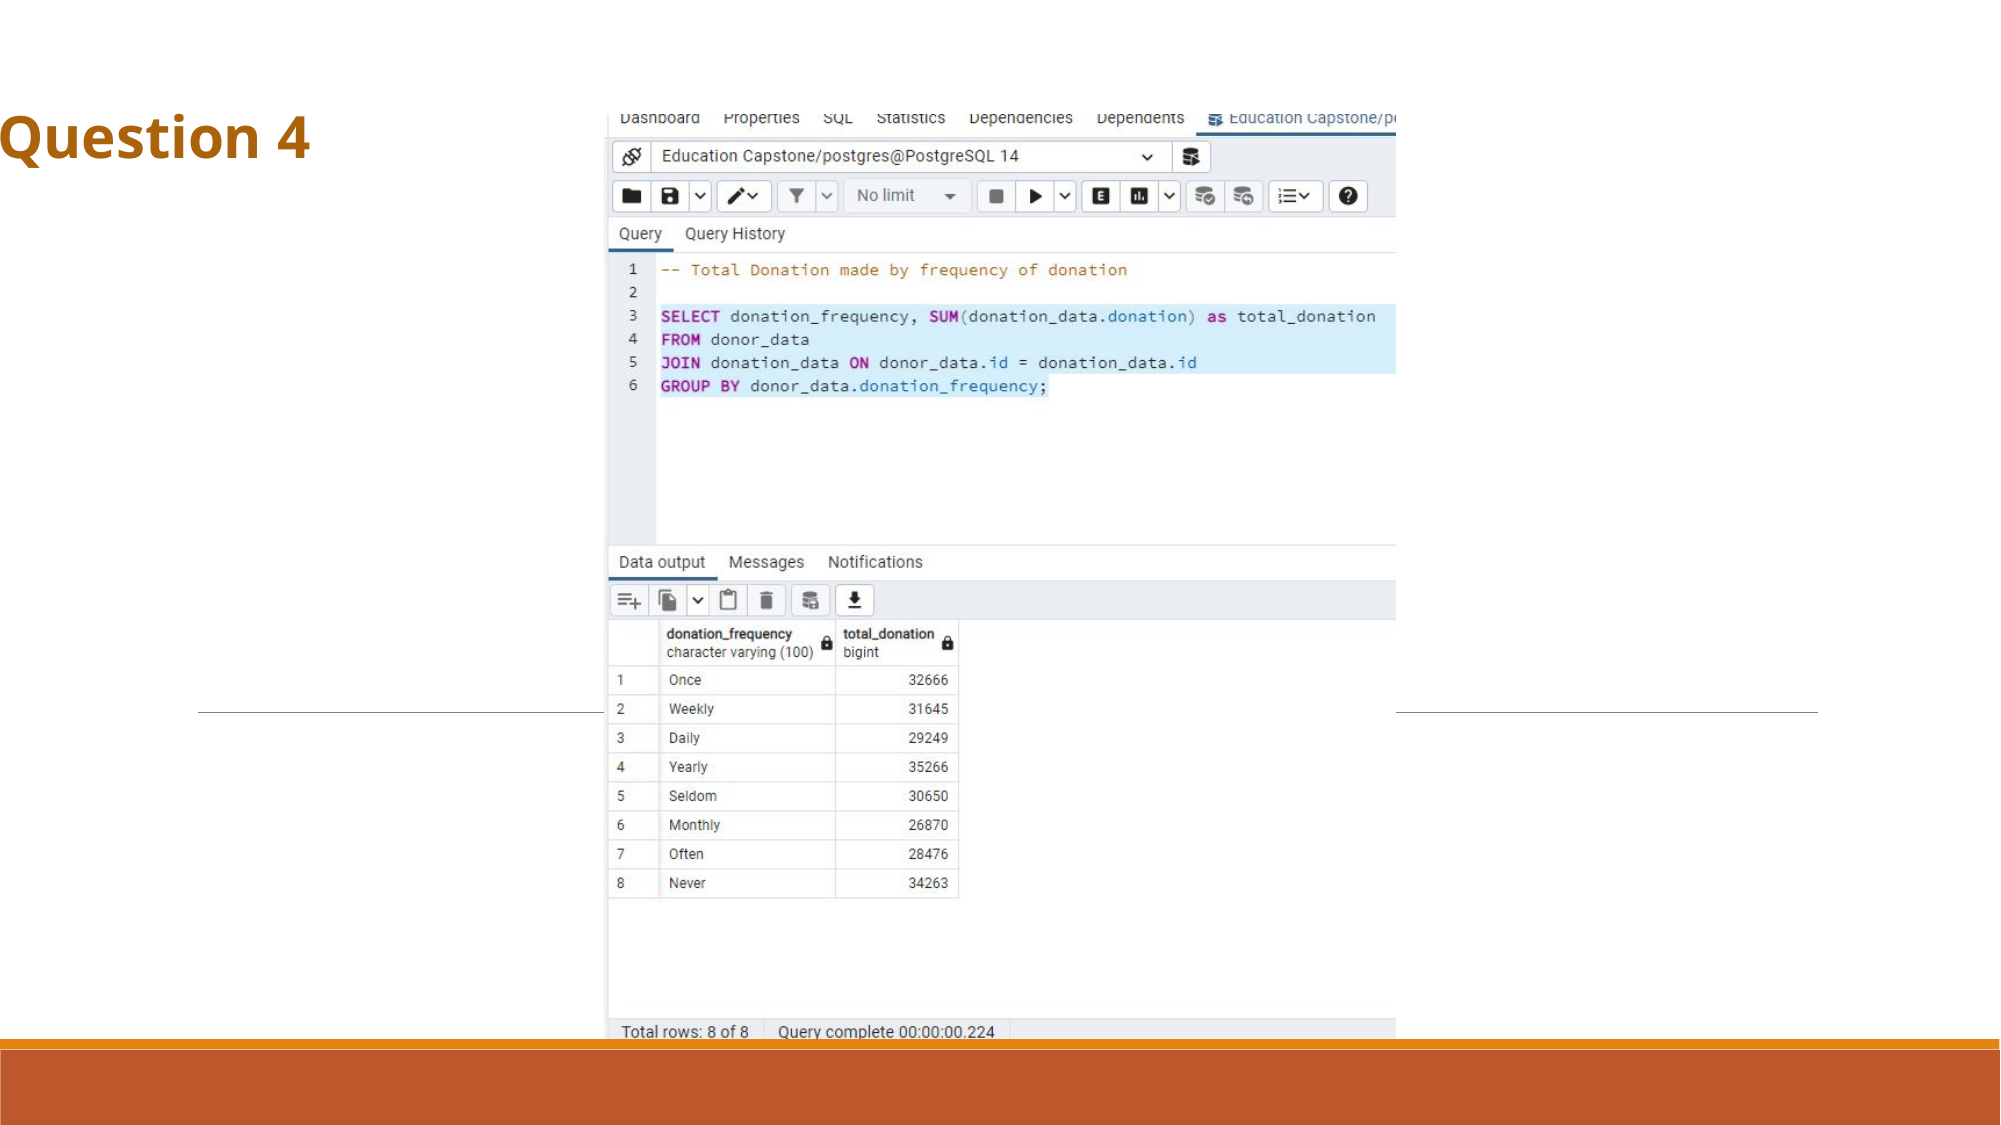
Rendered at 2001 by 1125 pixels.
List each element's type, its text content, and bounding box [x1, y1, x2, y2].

text_box Question 4 [0, 92, 326, 178]
picture [604, 114, 1396, 1040]
